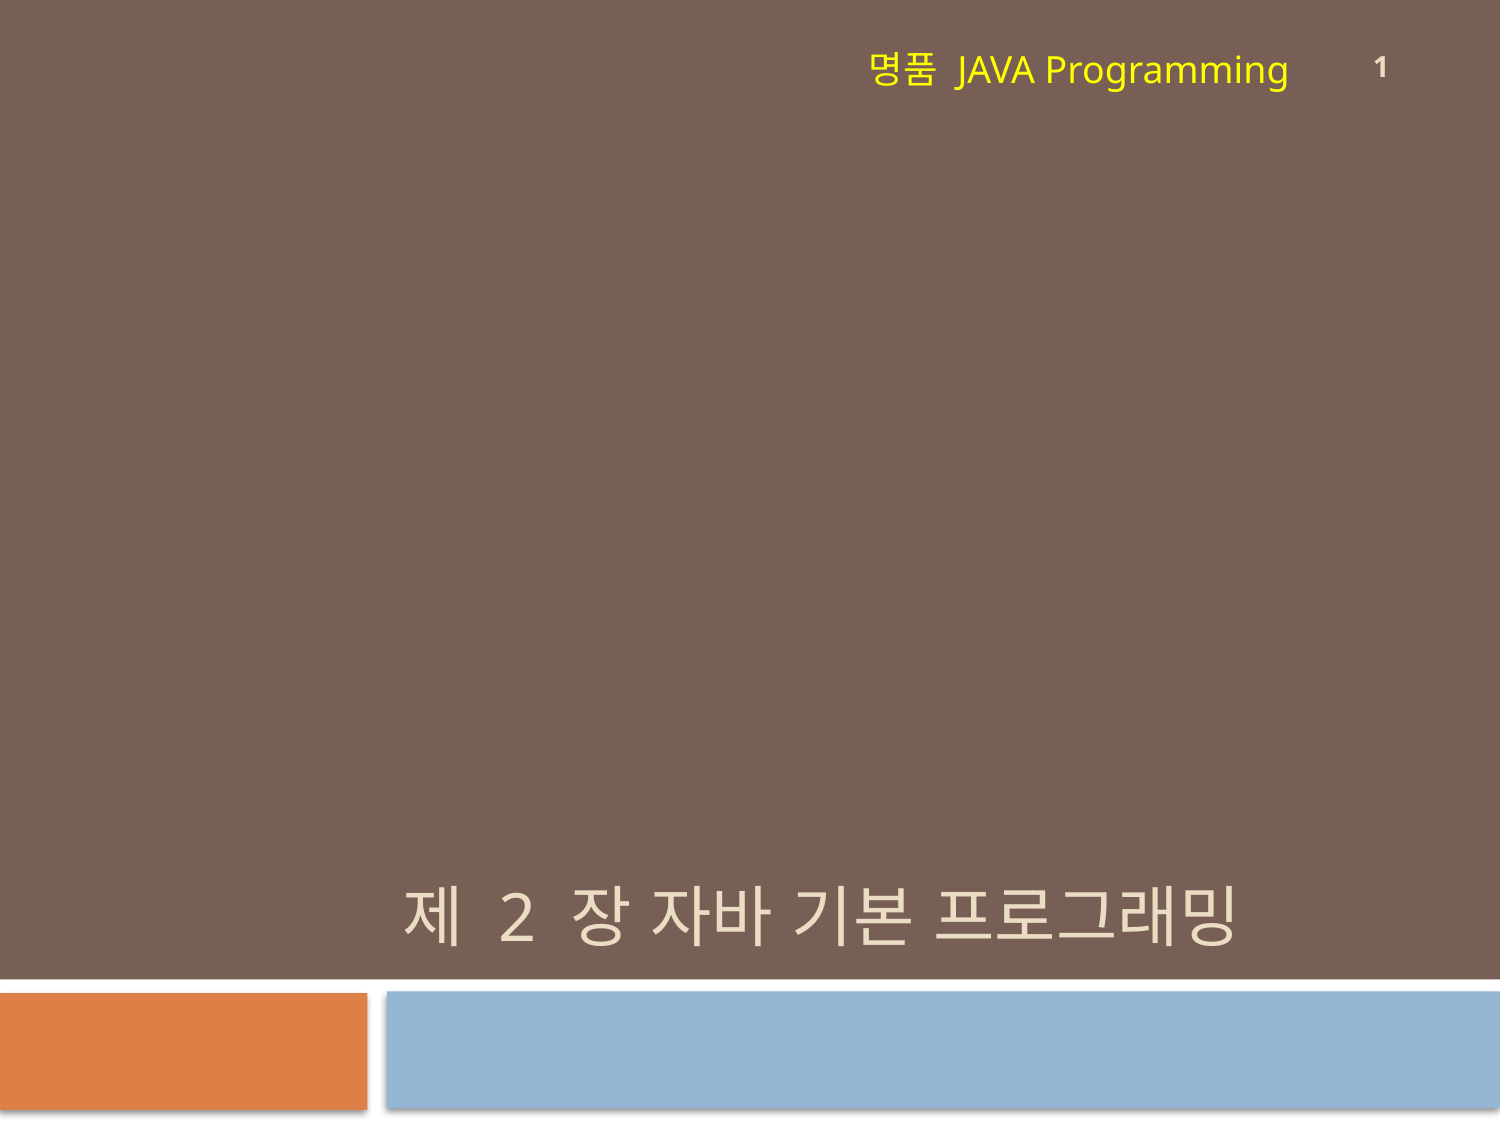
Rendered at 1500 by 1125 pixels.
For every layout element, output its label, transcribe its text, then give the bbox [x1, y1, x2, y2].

title 제 2 장 자바 기본 프로그래밍 [387, 662, 1450, 963]
slide_number 1 [1312, 37, 1450, 100]
footer 명품 JAVA Programming [342, 38, 1305, 99]
